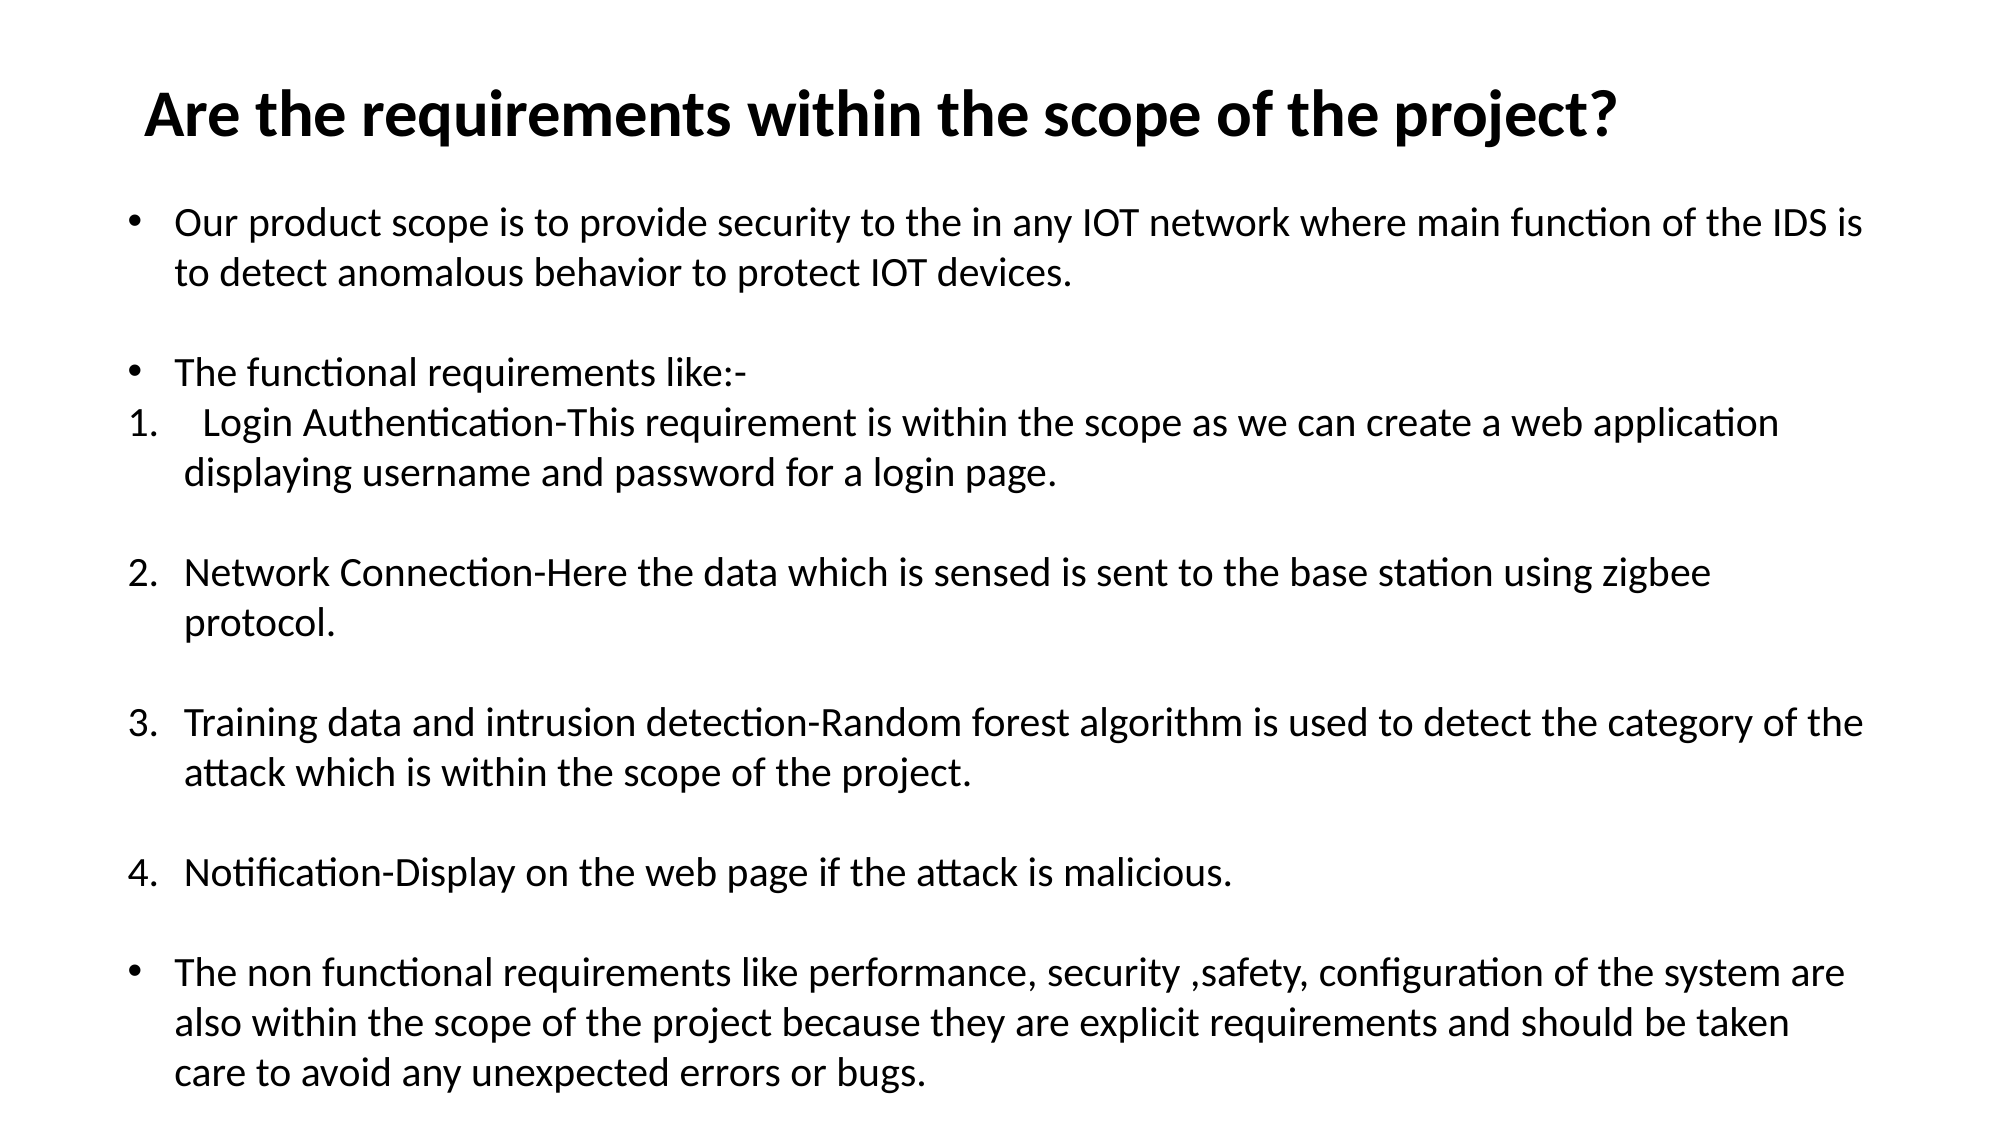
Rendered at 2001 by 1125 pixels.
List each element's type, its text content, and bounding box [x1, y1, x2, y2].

text_box Our product scope is to provide security to the in any IOT network where main function of the IDS is to detect anomalous behavior to protect IOT devices. The functional requirements like:- Login Authentication-This requirement is within the scope as we can create a web application displaying username and password for a login page. Network Connection-Here the data which is sensed is sent to the base station using zigbee protocol. Training data and intrusion detection-Random forest algorithm is used to detect the category of the attack which is within the scope of the project. Notification-Display on the web page if the attack is malicious. The non functional requirements like performance, security ,safety, configuration of the system are also within the scope of the project because they are explicit requirements and should be taken care to avoid any unexpected errors or bugs. [112, 187, 1888, 1125]
text_box Are the requirements within the scope of the project? [129, 62, 1799, 158]
